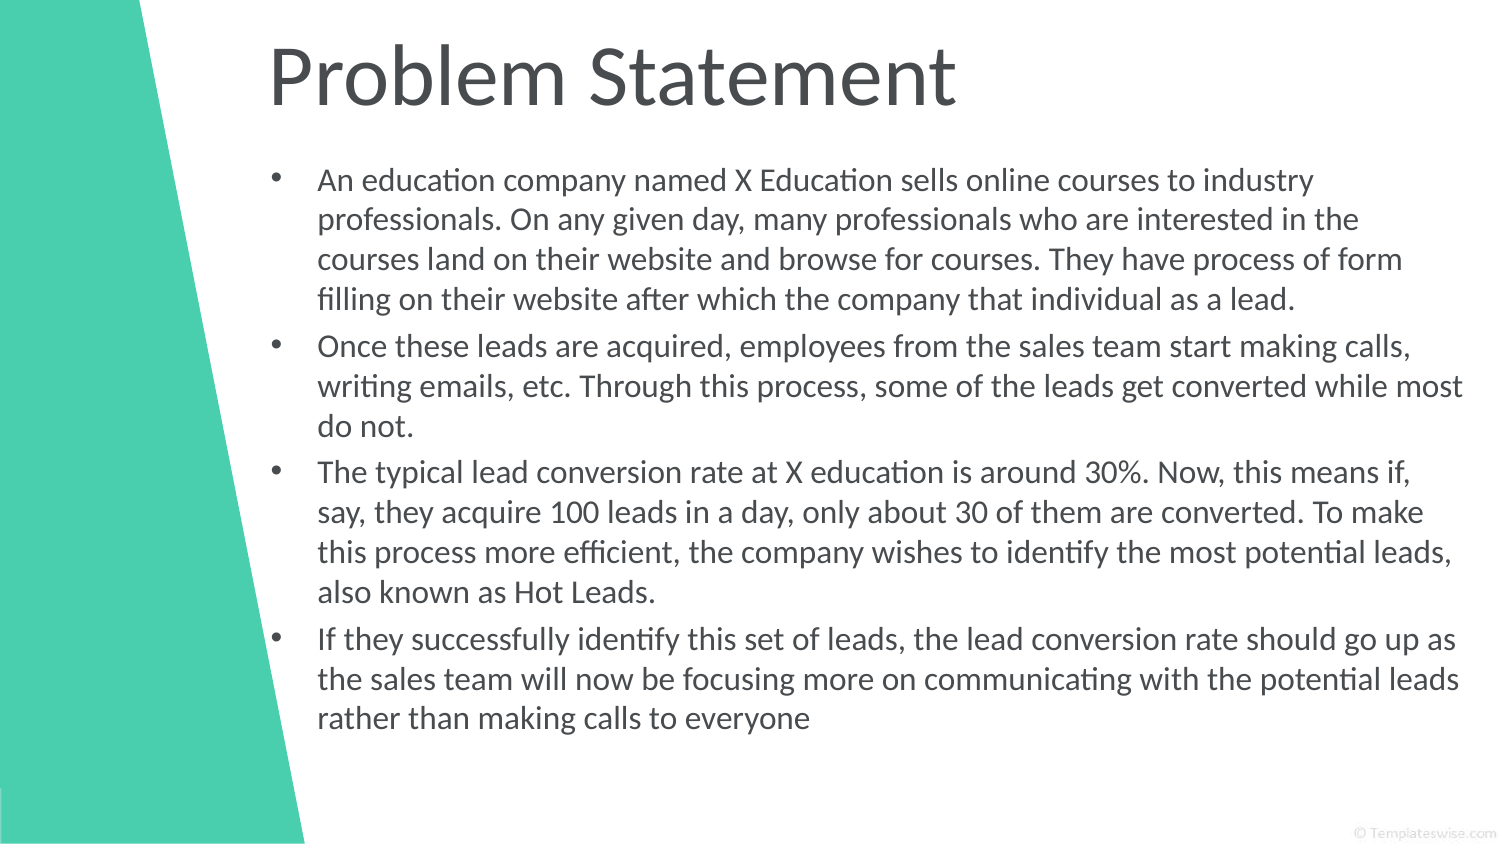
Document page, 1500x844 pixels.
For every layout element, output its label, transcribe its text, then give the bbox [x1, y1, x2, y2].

picture [140, 0, 1500, 844]
list An education company named X Education sells online courses to industry professionals. On any given day, many professionals who are interested in the courses land on their website and browse for courses. They have process of form filling on their website after which the company that individual as a lead. Once these leads are acquired, employees from the sales team start making calls, writing emails, etc. Through this process, some of the leads get converted while most do not. The typical lead conversion rate at X education is around 30%. Now, this means if, say, they acquire 100 leads in a day, only about 30 of them are converted. To make this process more efficient, the company wishes to identify the most potential leads, also known as Hot Leads. If they successfully identify this set of leads, the lead conversion rate should go up as the sales team will now be focusing more on communicating with the potential leads rather than making calls to everyone [255, 150, 1483, 824]
title Problem Statement [253, 0, 1375, 141]
